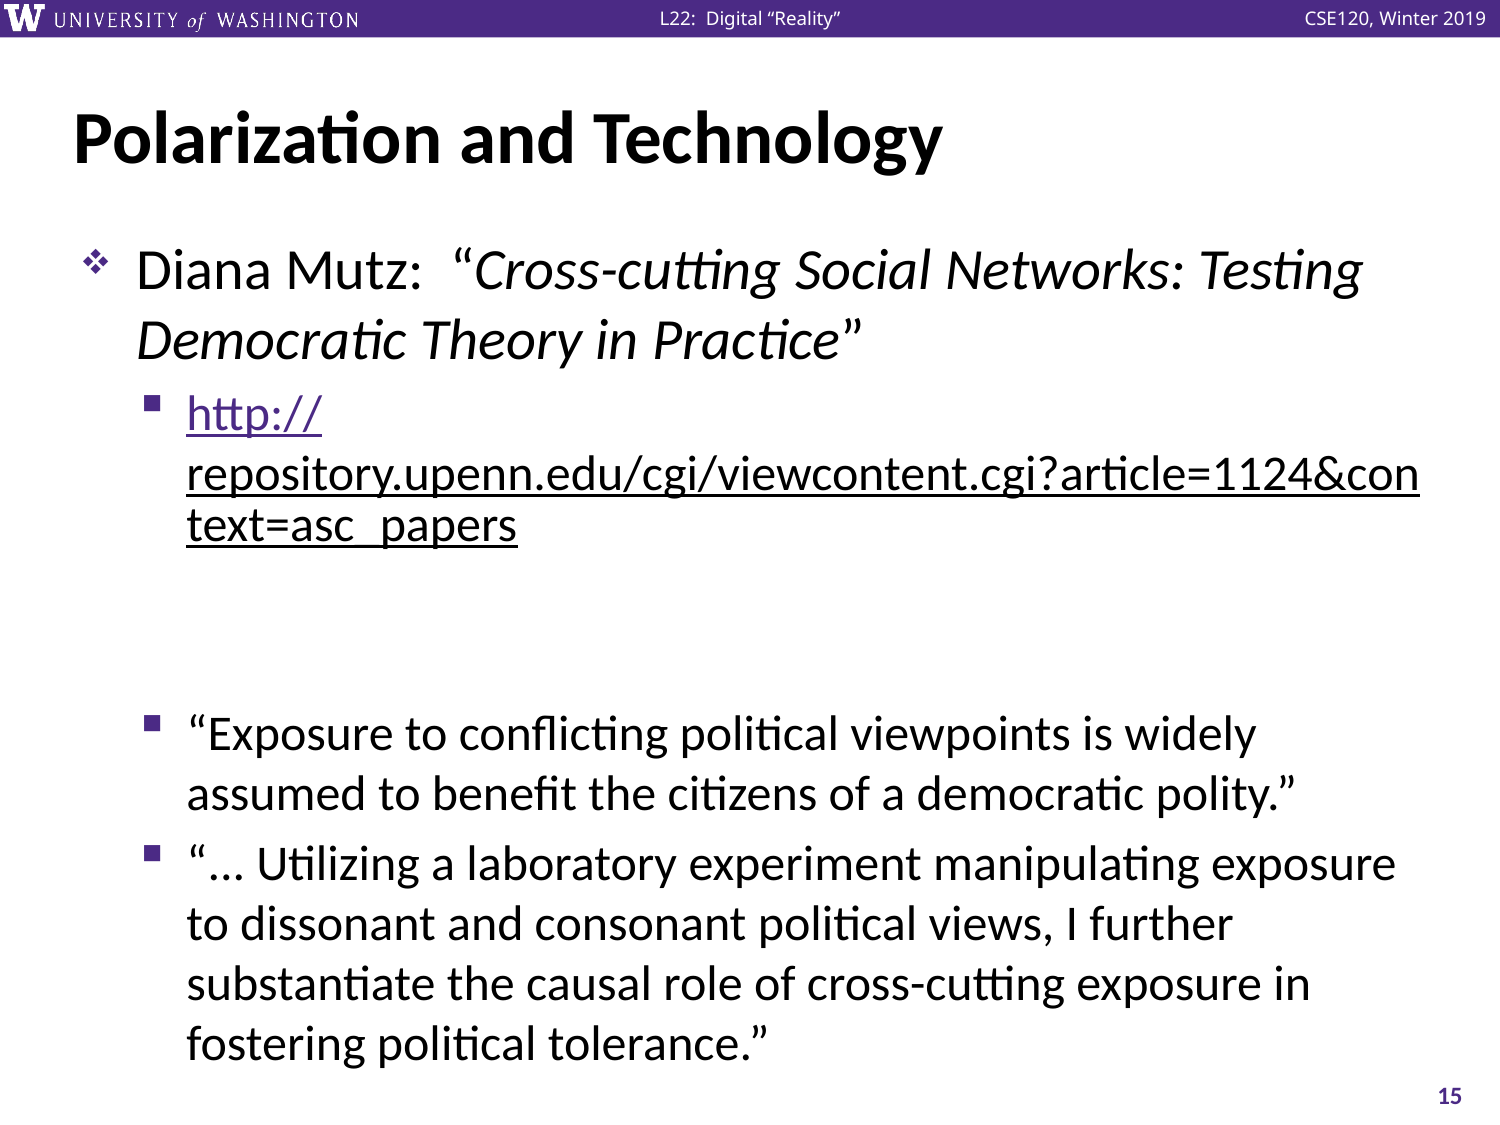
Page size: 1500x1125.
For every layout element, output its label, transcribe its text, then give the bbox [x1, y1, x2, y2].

list Diana Mutz: “Cross-cutting Social Networks: Testing Democratic Theory in Practice” http://repository.upenn.edu/cgi/viewcontent.cgi?article=1124&context=asc_papers “Exposure to conflicting political viewpoints is widely assumed to benefit the citizens of a democratic polity.” “... Utilizing a laboratory experiment manipulating exposure to dissonant and consonant political views, I further substantiate the causal role of cross-cutting exposure in fostering political tolerance.” [64, 223, 1438, 1040]
slide_number 15 [1400, 1065, 1500, 1125]
title Polarization and Technology [58, 71, 1438, 197]
picture [4, 4, 358, 32]
